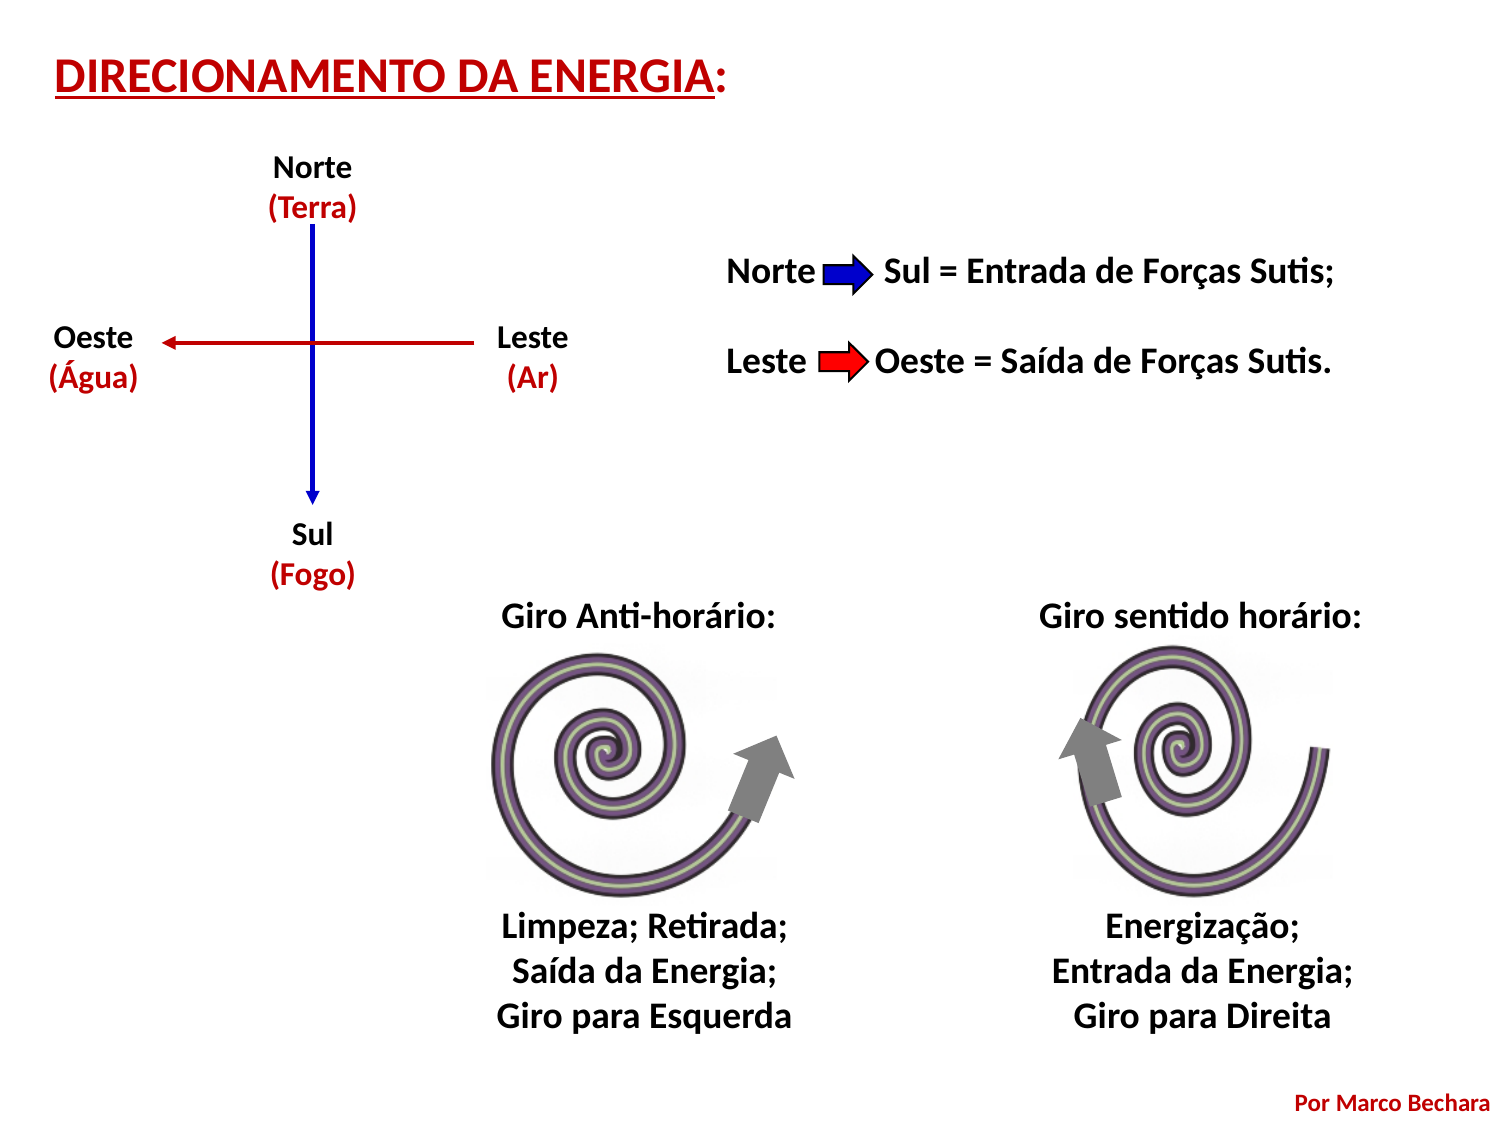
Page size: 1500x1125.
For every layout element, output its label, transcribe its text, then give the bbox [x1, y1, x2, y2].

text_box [711, 238, 1395, 391]
text_box Por Marco Bechara [1279, 1079, 1500, 1125]
text_box DIRECIONAMENTO DA ENERGIA: [40, 34, 1143, 110]
text_box Oeste (Água) [29, 308, 158, 403]
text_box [1024, 583, 1382, 1046]
text_box Leste (Ar) [475, 308, 592, 403]
text_box Sul (Fogo) [240, 505, 385, 600]
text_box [474, 583, 828, 1046]
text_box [161, 223, 475, 505]
text_box Norte (Terra) [240, 138, 385, 223]
